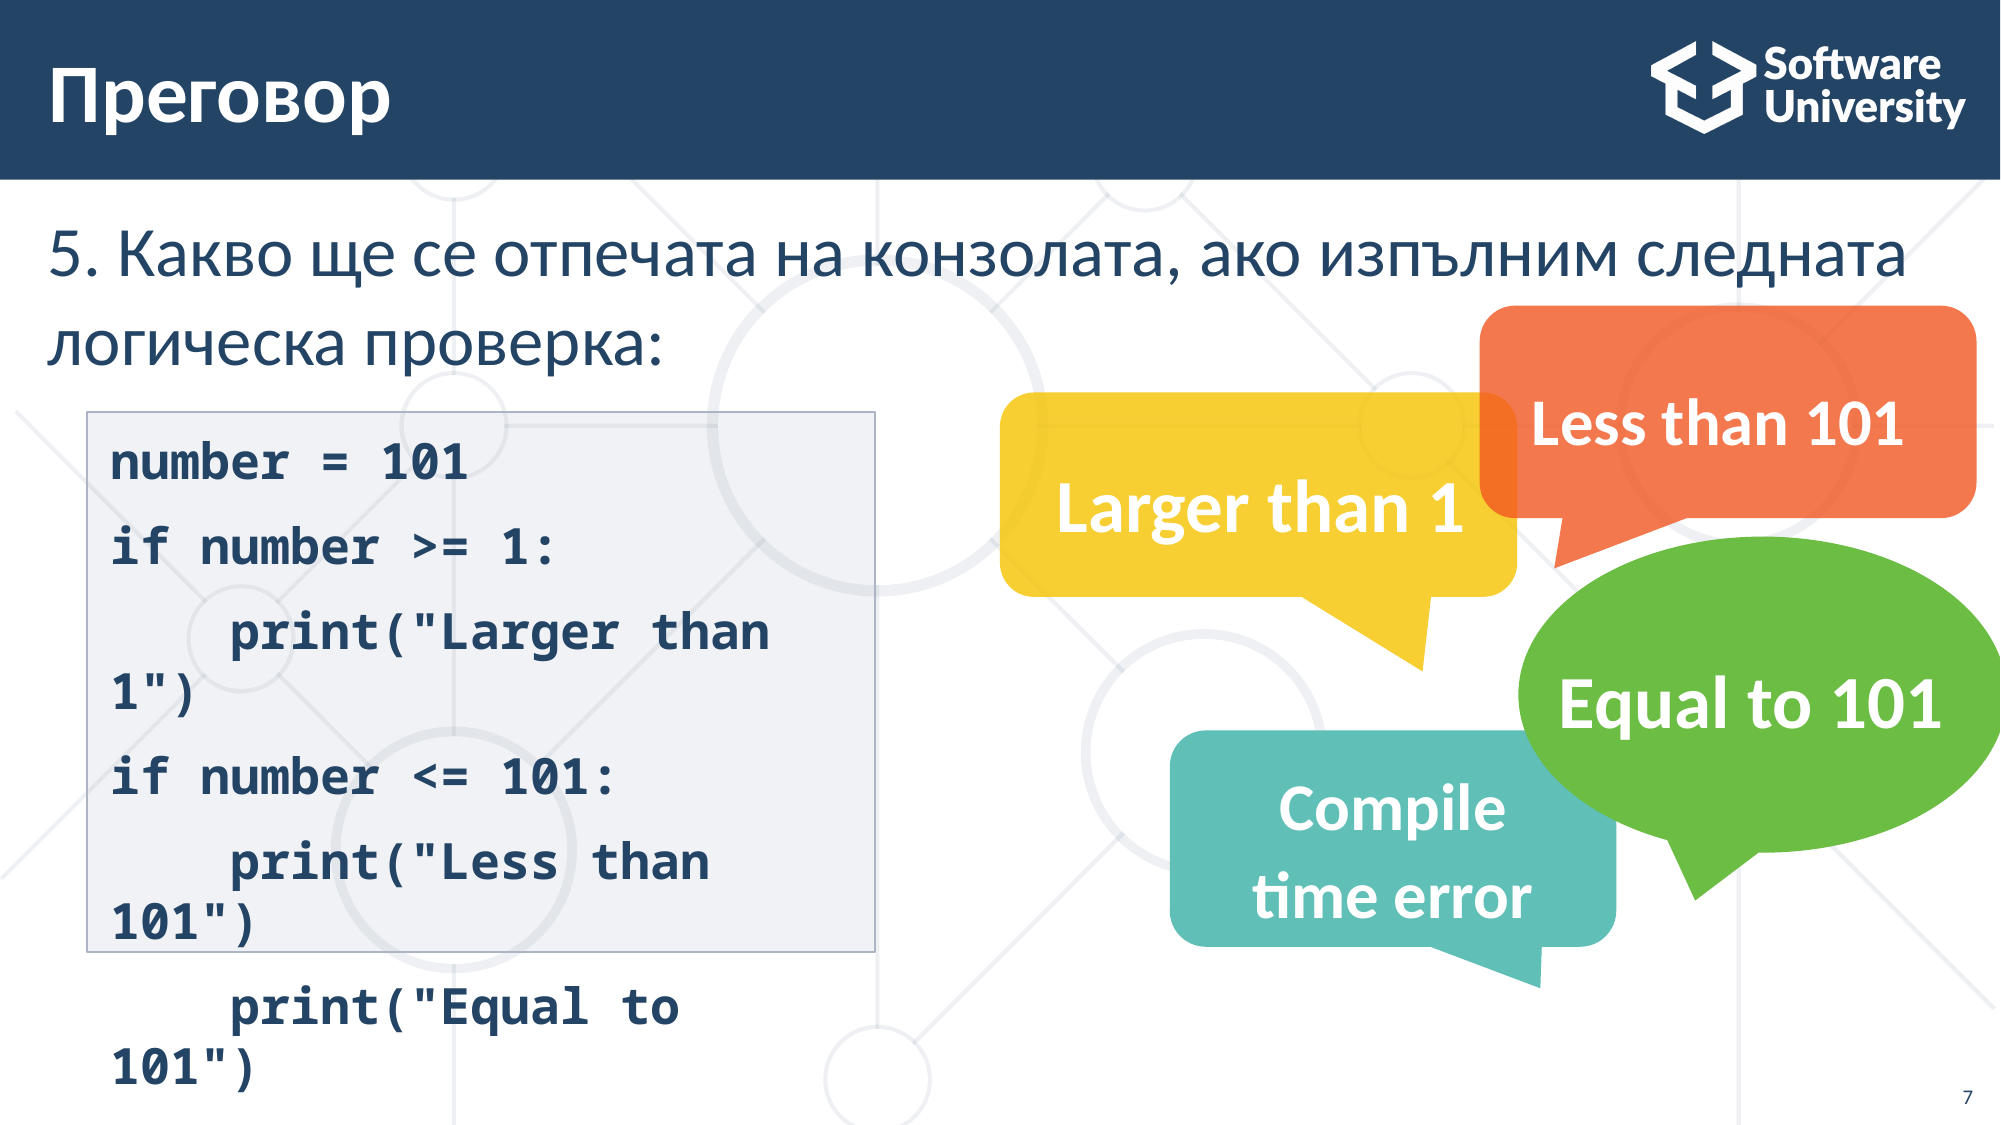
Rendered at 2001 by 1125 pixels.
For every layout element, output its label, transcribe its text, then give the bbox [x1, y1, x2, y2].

list 5. Какво ще се отпечата на конзолата, ако изпълним следната логическа проверка: [30, 195, 1968, 1046]
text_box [1460, 536, 2000, 853]
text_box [1169, 730, 1617, 948]
text_box 7 [1927, 1067, 1989, 1117]
title Преговор [31, 16, 1625, 162]
list number = 101 if number >= 1: print("Larger than 1") if number <= 101: print("Less than 101") print("Equal to 101") [86, 411, 876, 953]
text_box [999, 392, 1518, 598]
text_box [1479, 305, 2000, 519]
picture [1651, 41, 1966, 134]
